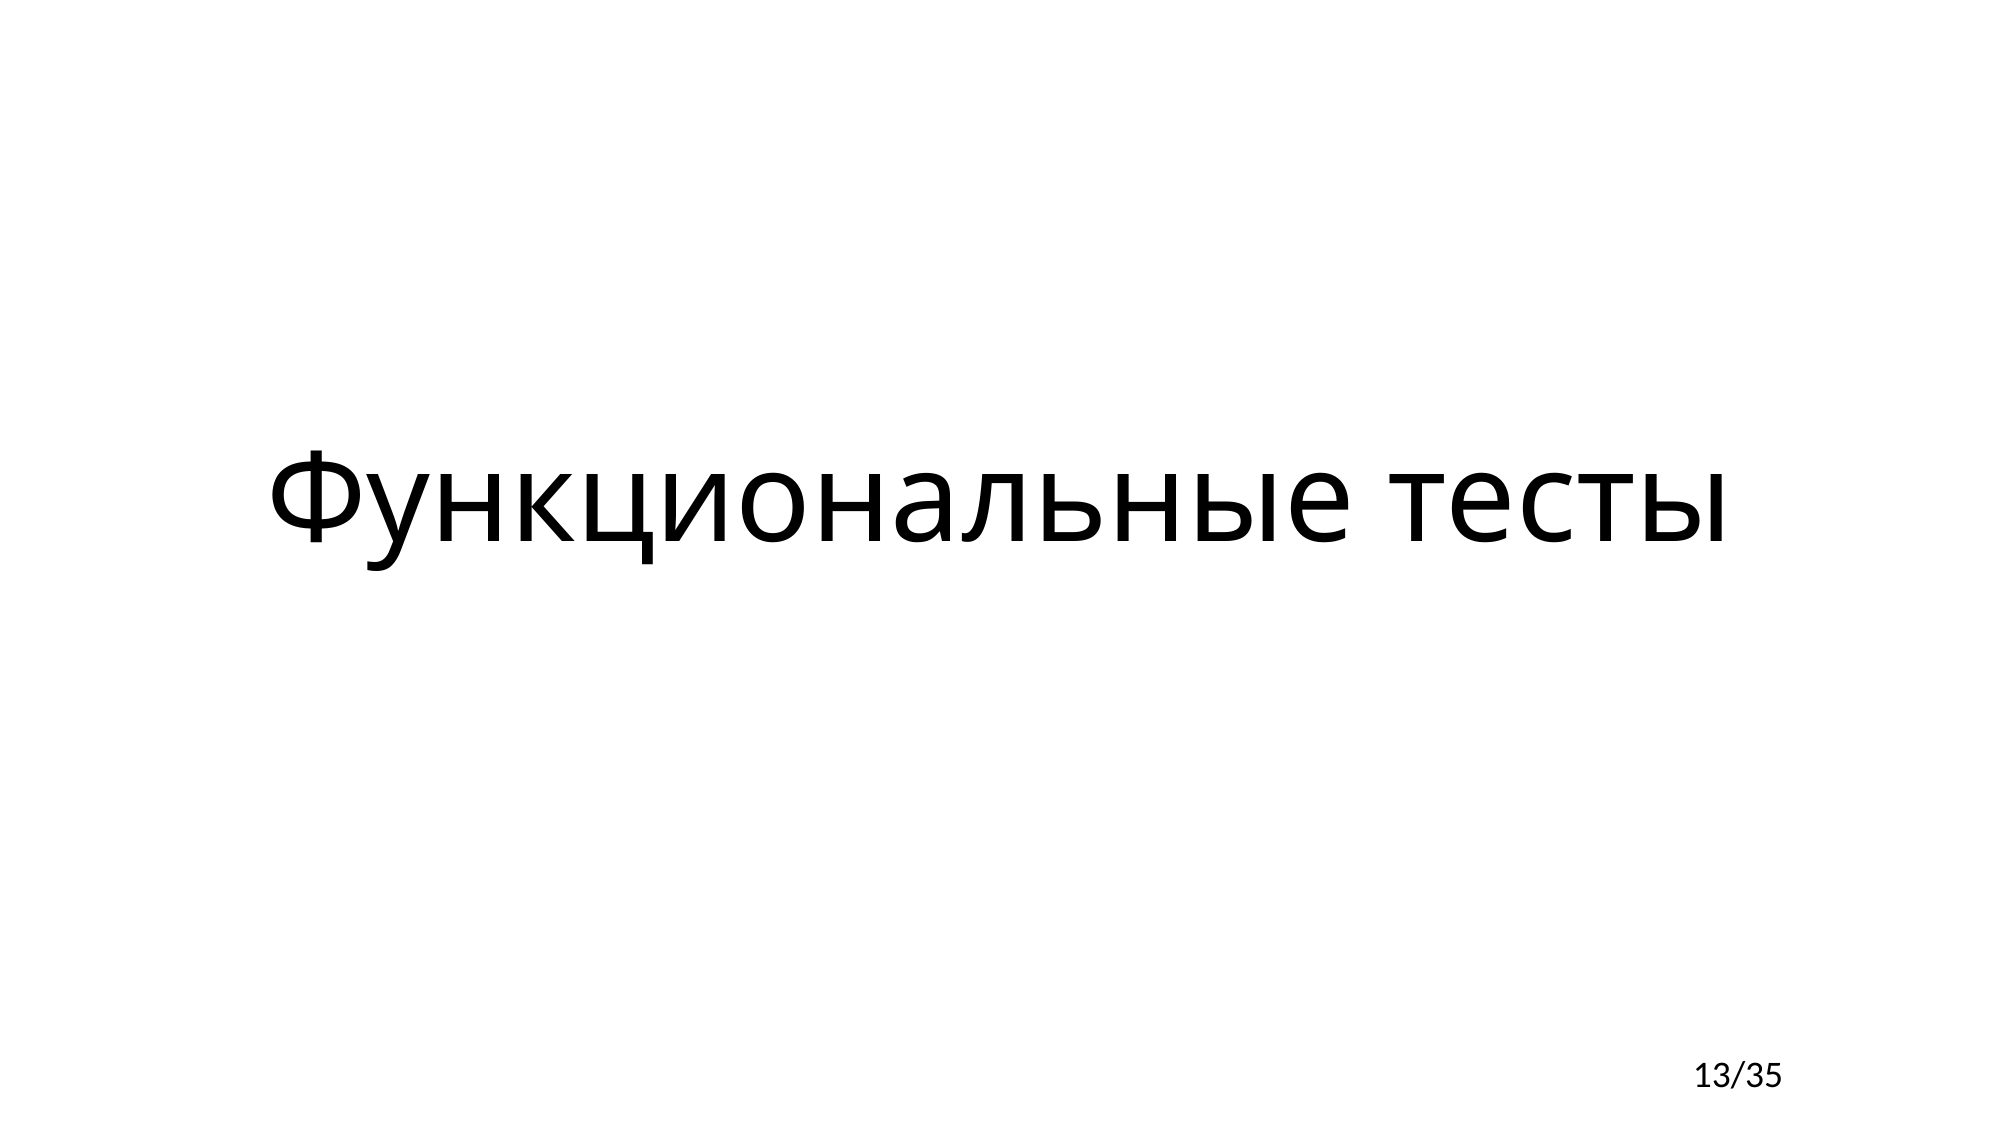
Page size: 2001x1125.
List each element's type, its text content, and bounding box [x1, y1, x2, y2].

title Функциональные тесты [249, 184, 1750, 576]
